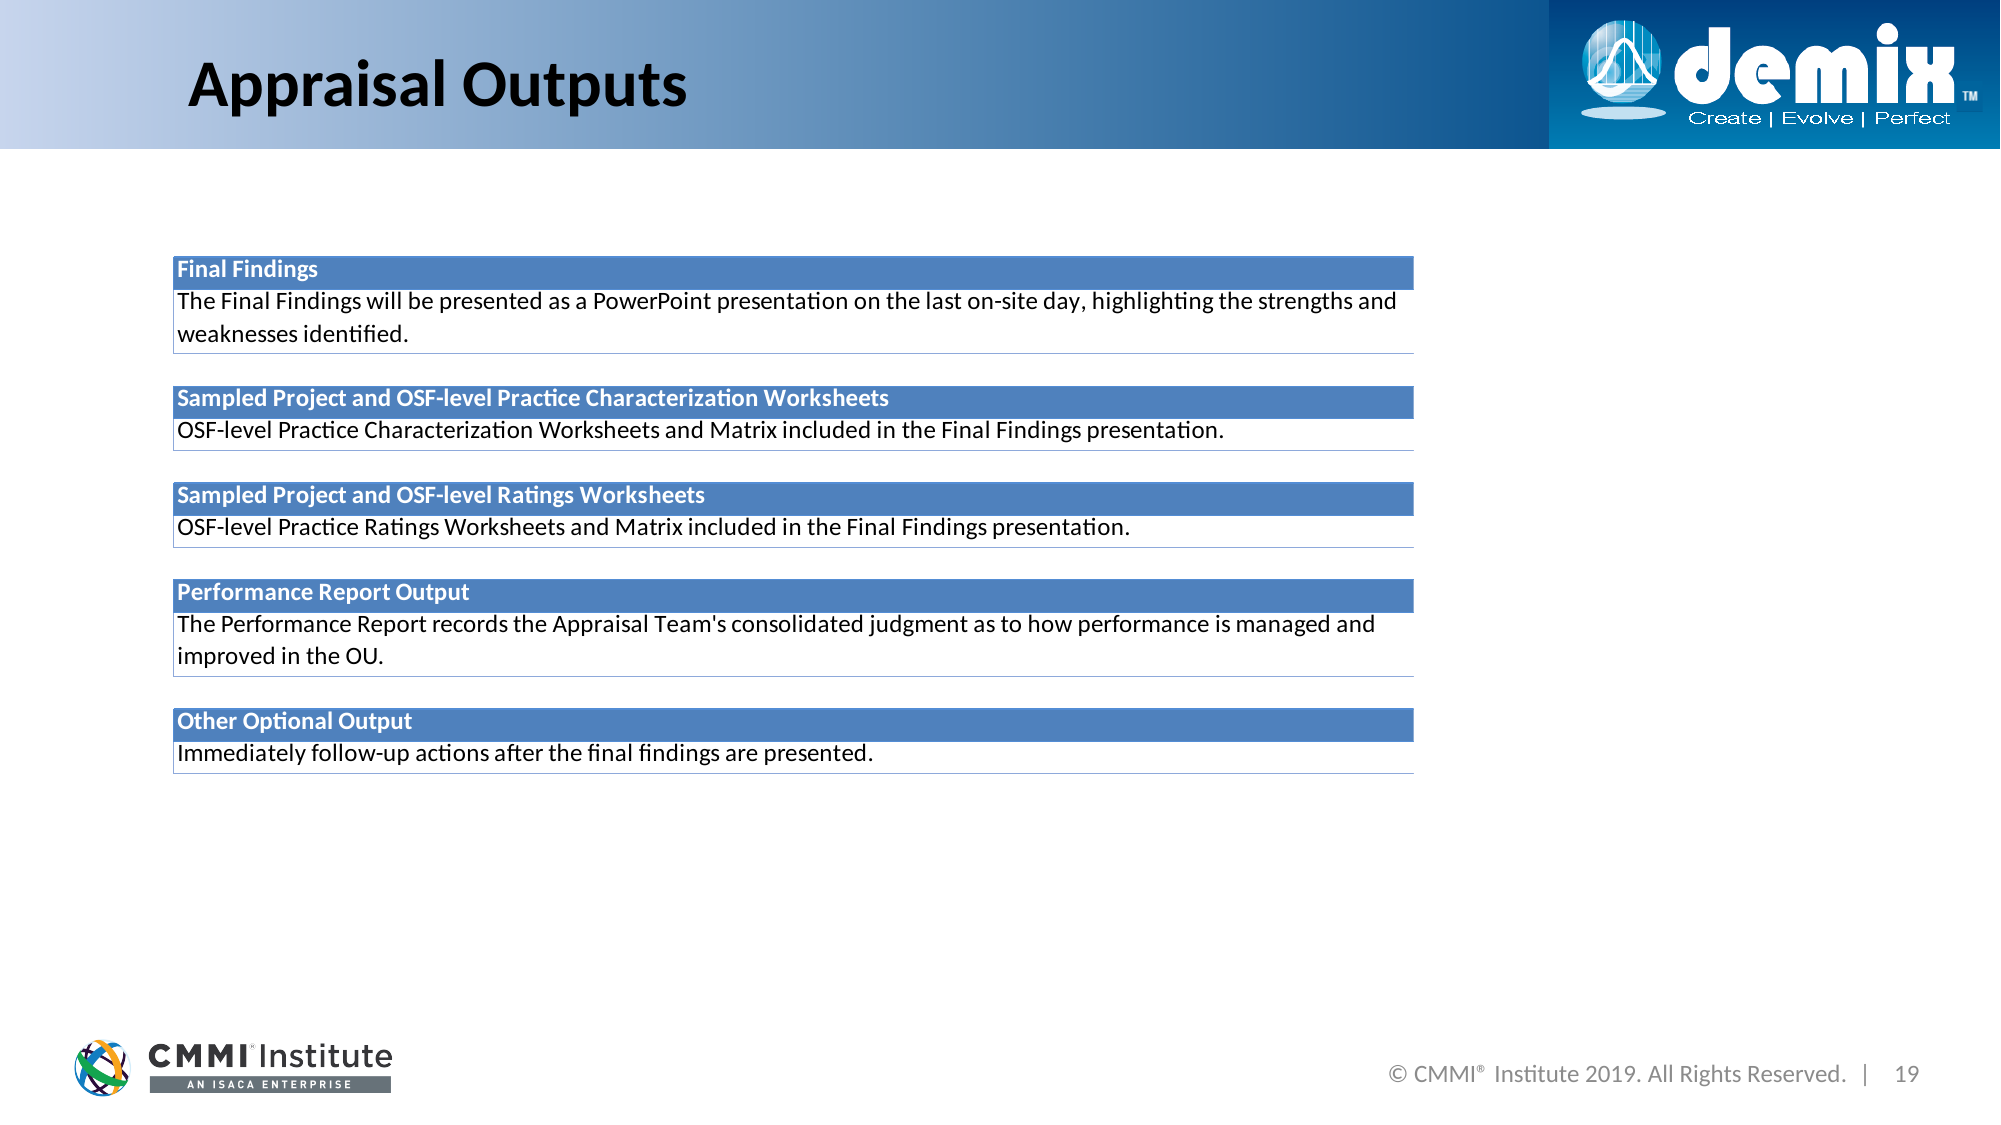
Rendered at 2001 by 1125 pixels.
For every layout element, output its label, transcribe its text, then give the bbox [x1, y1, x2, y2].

picture [1549, 0, 2000, 111]
picture [41, 993, 439, 1125]
title Appraisal Outputs [173, 35, 1879, 134]
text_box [173, 256, 1415, 775]
